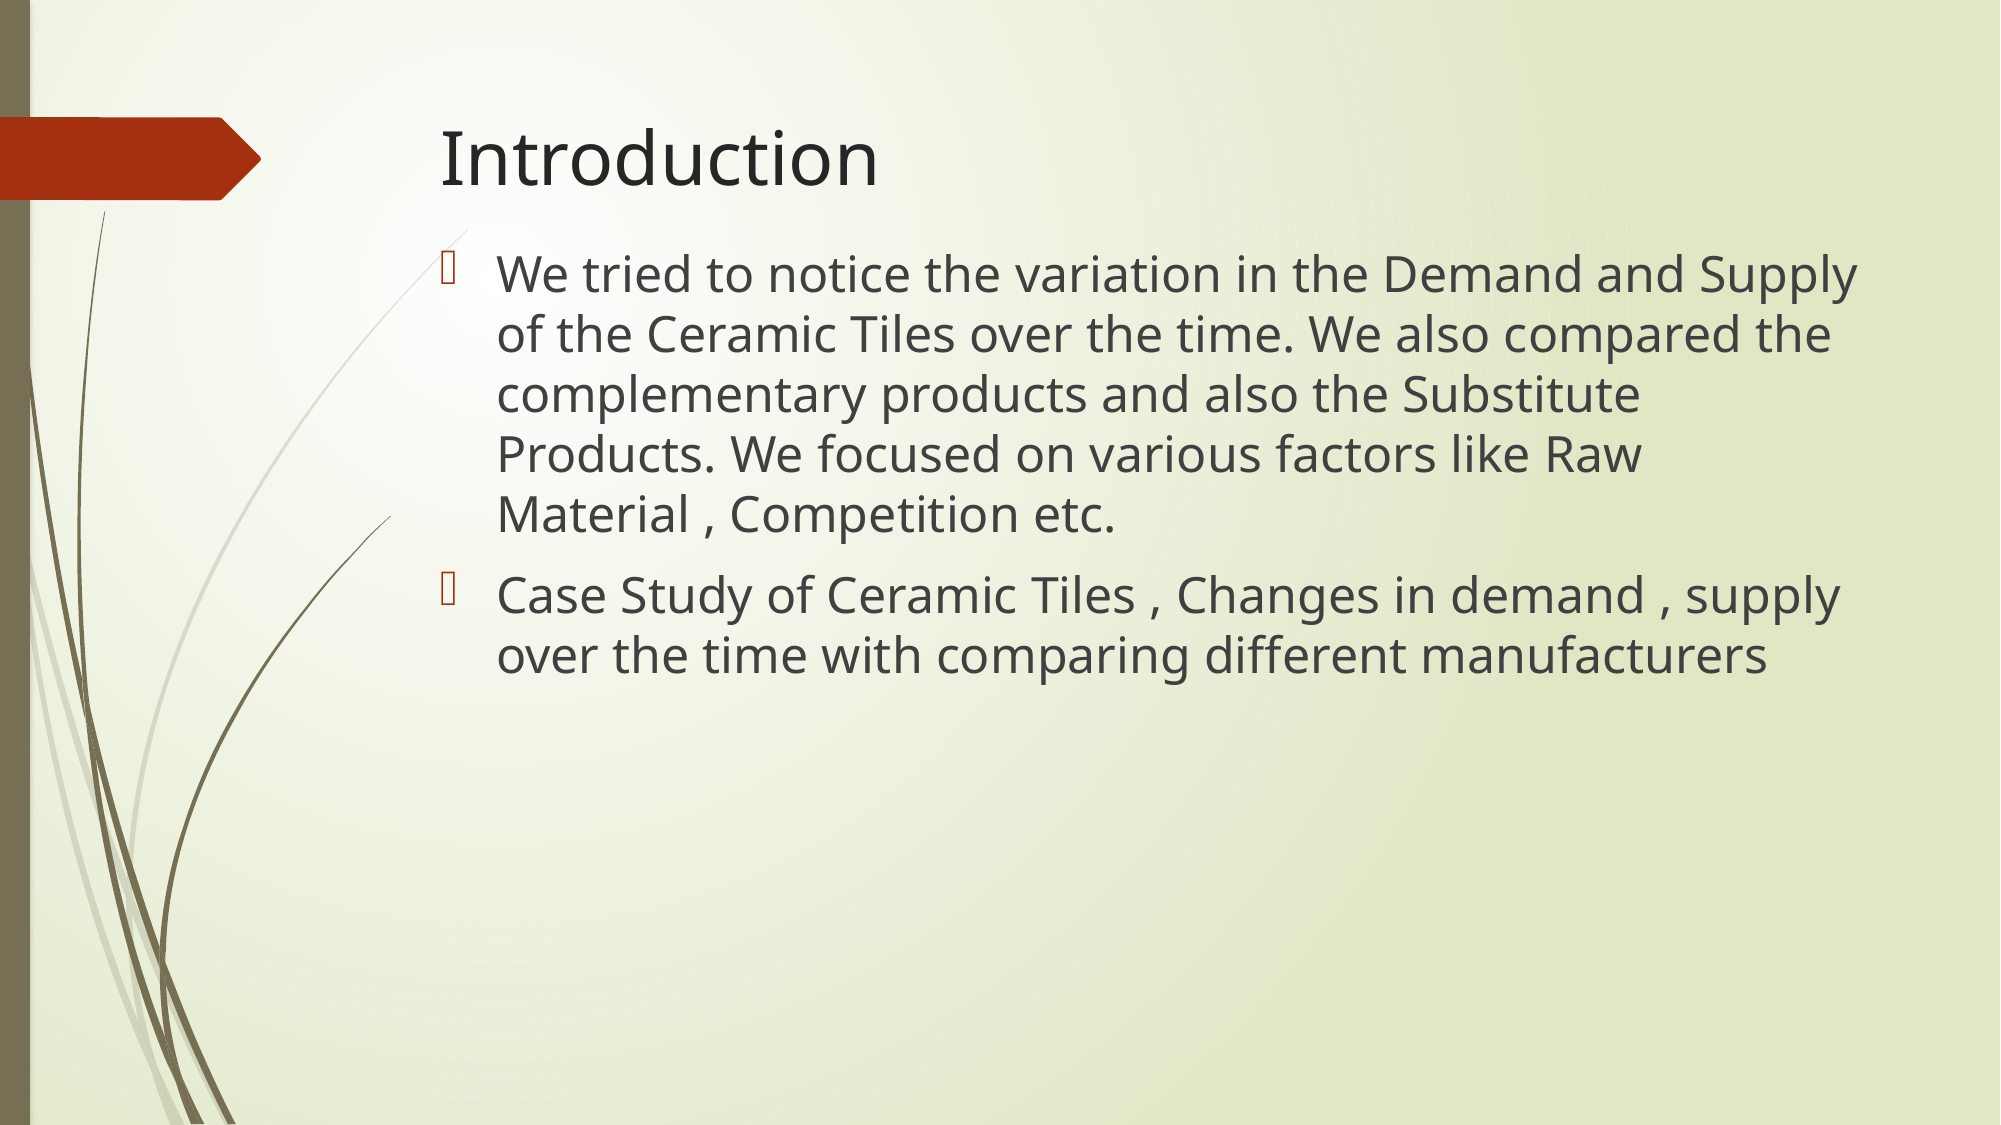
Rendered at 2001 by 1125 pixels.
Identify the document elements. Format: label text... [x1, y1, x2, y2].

title Introduction [425, 102, 1888, 235]
list We tried to notice the variation in the Demand and Supply of the Ceramic Tiles over the time. We also compared the complementary products and also the Substitute Products. We focused on various factors like Raw Material , Competition etc. Case Study of Ceramic Tiles , Changes in demand , supply over the time with comparing different manufacturers [424, 235, 1888, 970]
